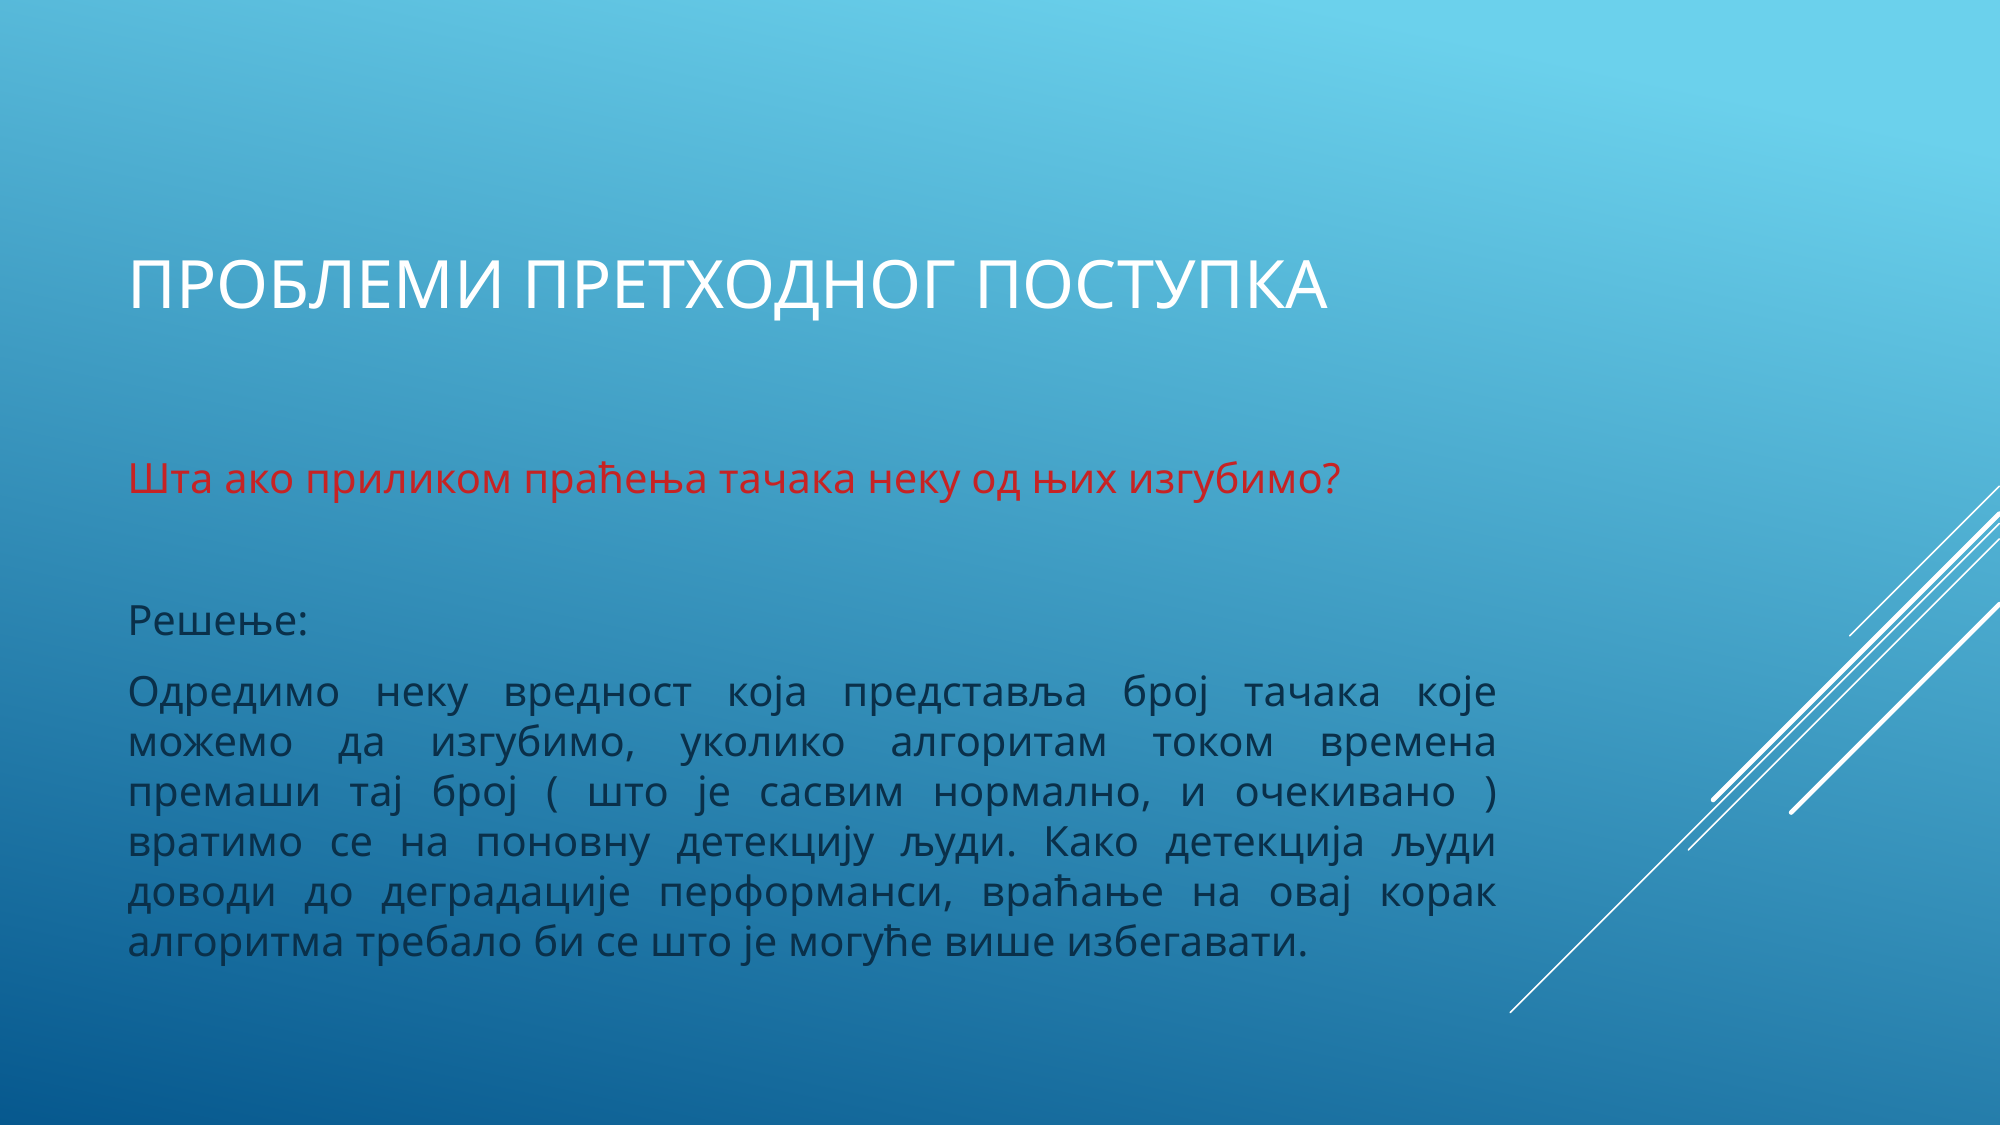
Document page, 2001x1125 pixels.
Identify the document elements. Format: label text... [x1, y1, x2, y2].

list Шта ако приликом праћења тачака неку од њих изгубимо? Решење: Одредимо неку вредност која представља број тачака које можемо да изгубимо, уколико алгоритам током времена премаши тај број ( што је сасвим нормално, и очекивано ) вратимо се на поновну детекцију људи. Како детекција људи доводи до деградације перформанси, враћање на овај корак алгоритма требало би се што је могуће више избегавати. [112, 392, 1513, 1025]
title Проблеми претходног поступка [112, 112, 1763, 451]
